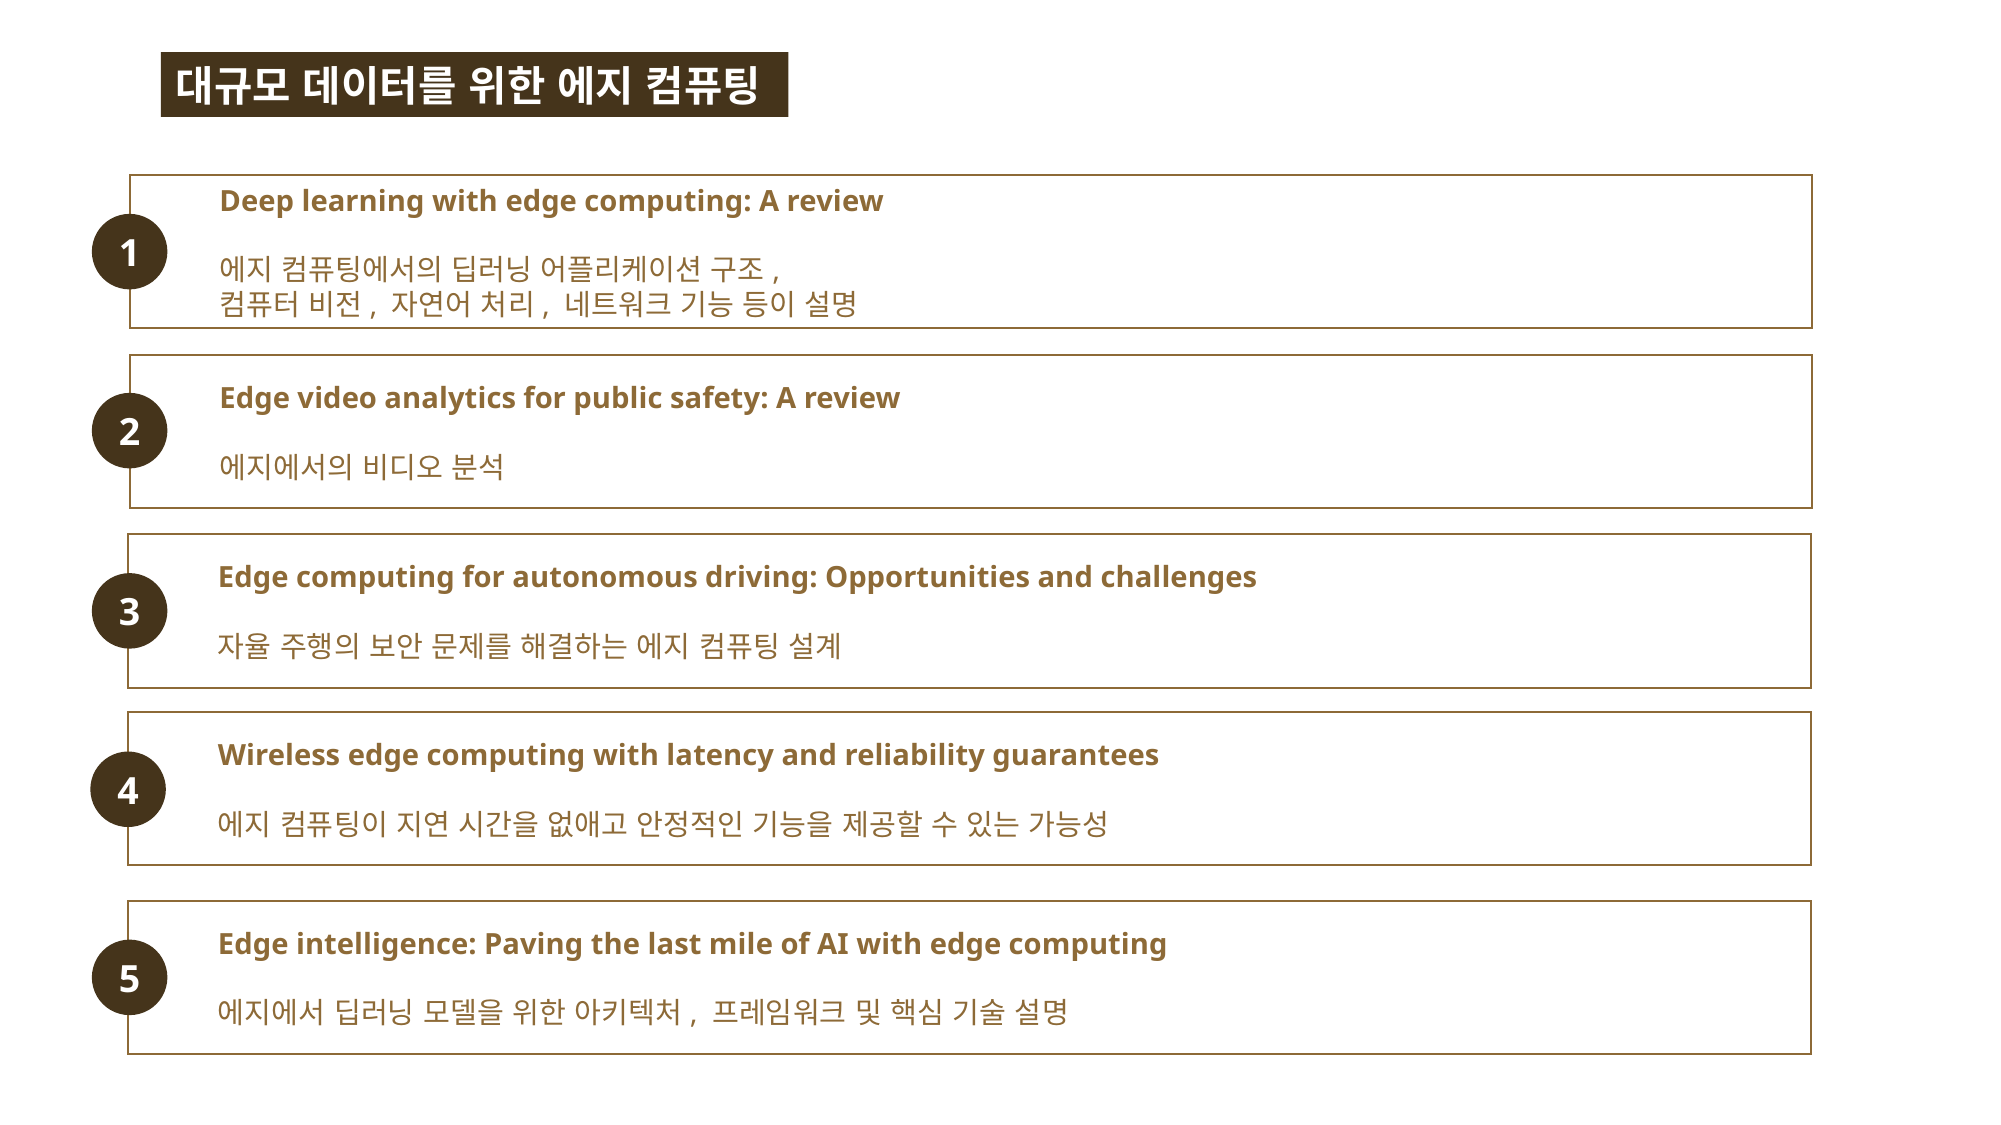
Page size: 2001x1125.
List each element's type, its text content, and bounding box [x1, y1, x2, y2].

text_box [91, 711, 1811, 866]
text_box 대규모 데이터를 위한 에지 컴퓨팅 [160, 52, 789, 117]
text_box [92, 174, 1813, 329]
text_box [92, 900, 1811, 1055]
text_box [92, 534, 1811, 688]
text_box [92, 354, 1813, 509]
